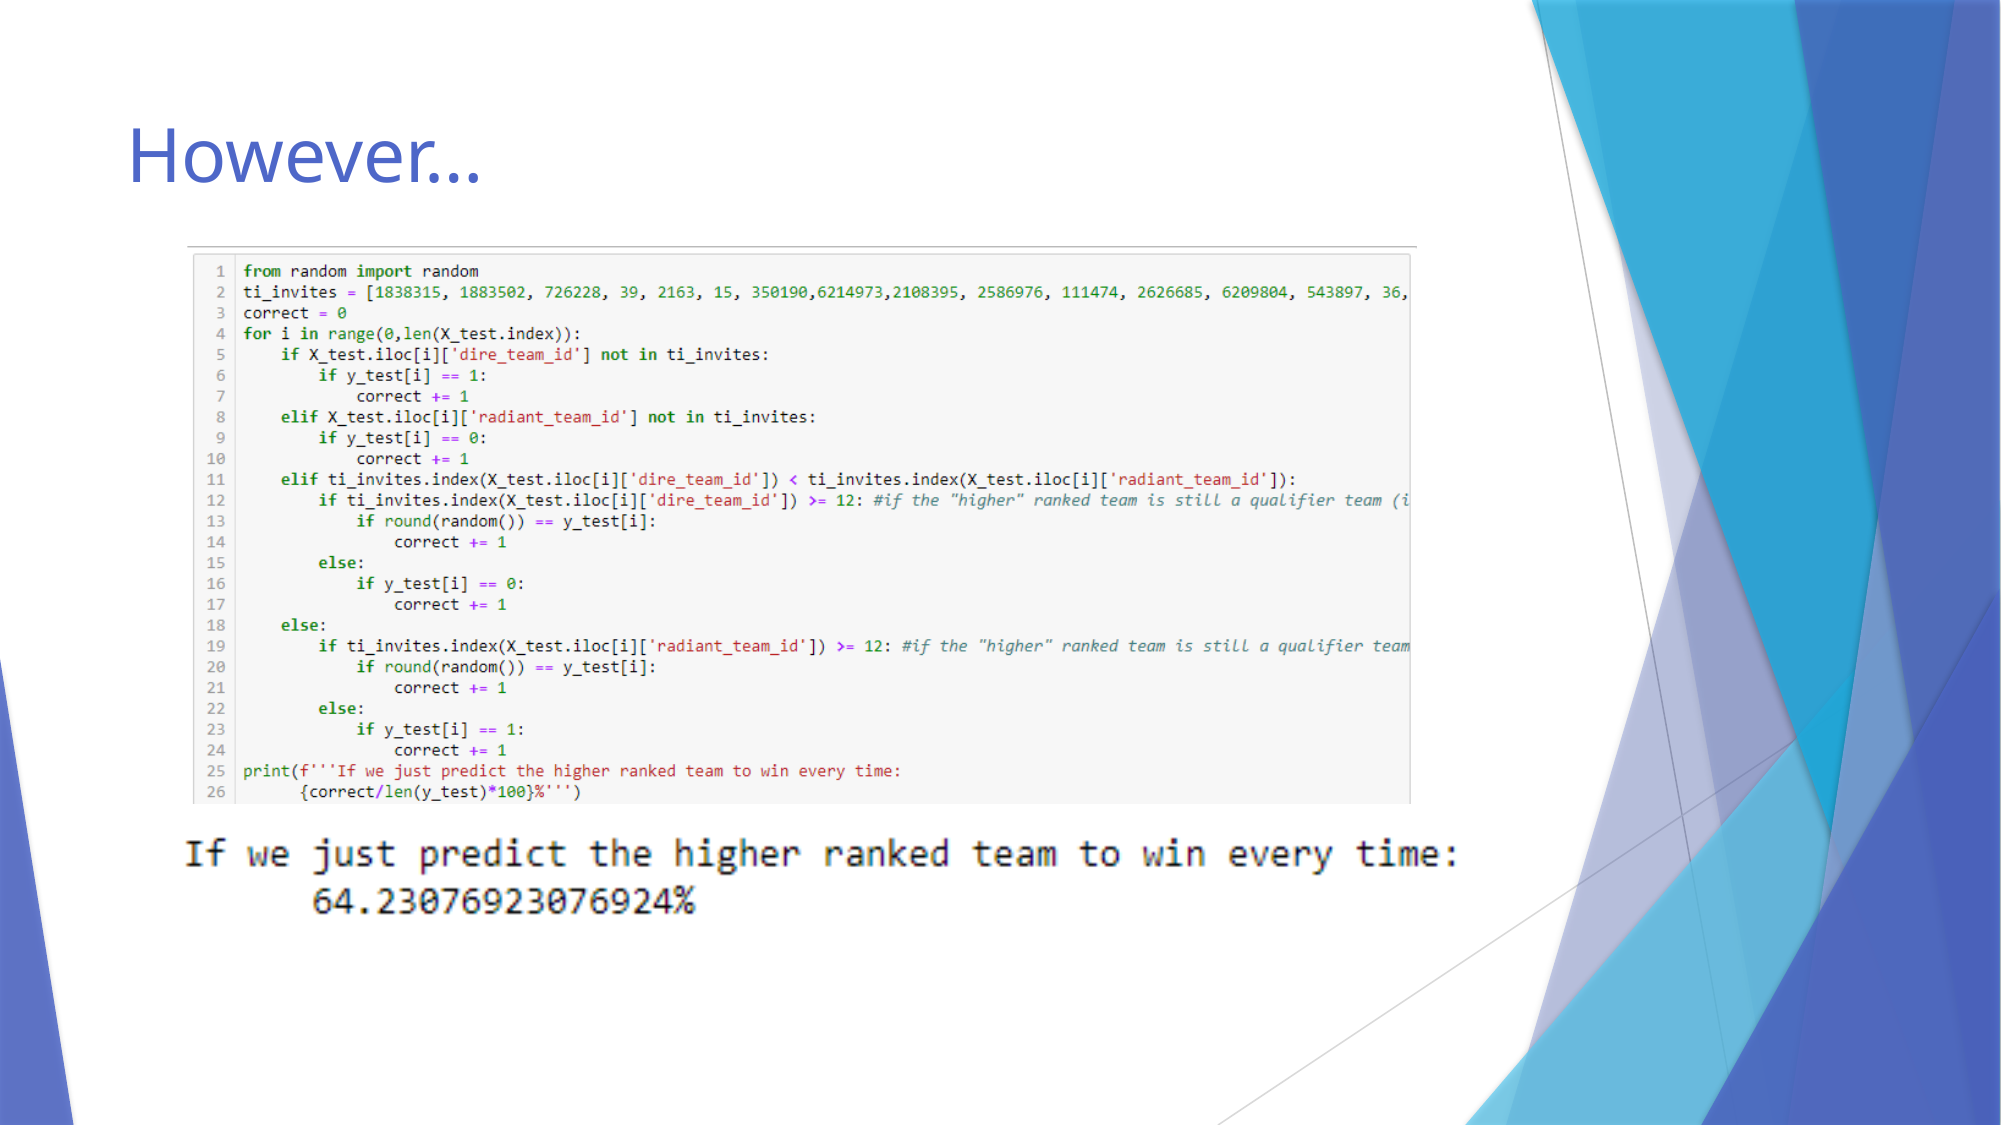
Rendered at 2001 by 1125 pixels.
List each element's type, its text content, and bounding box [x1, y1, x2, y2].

picture [167, 827, 1486, 935]
title However… [111, 99, 1522, 317]
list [186, 244, 1418, 805]
